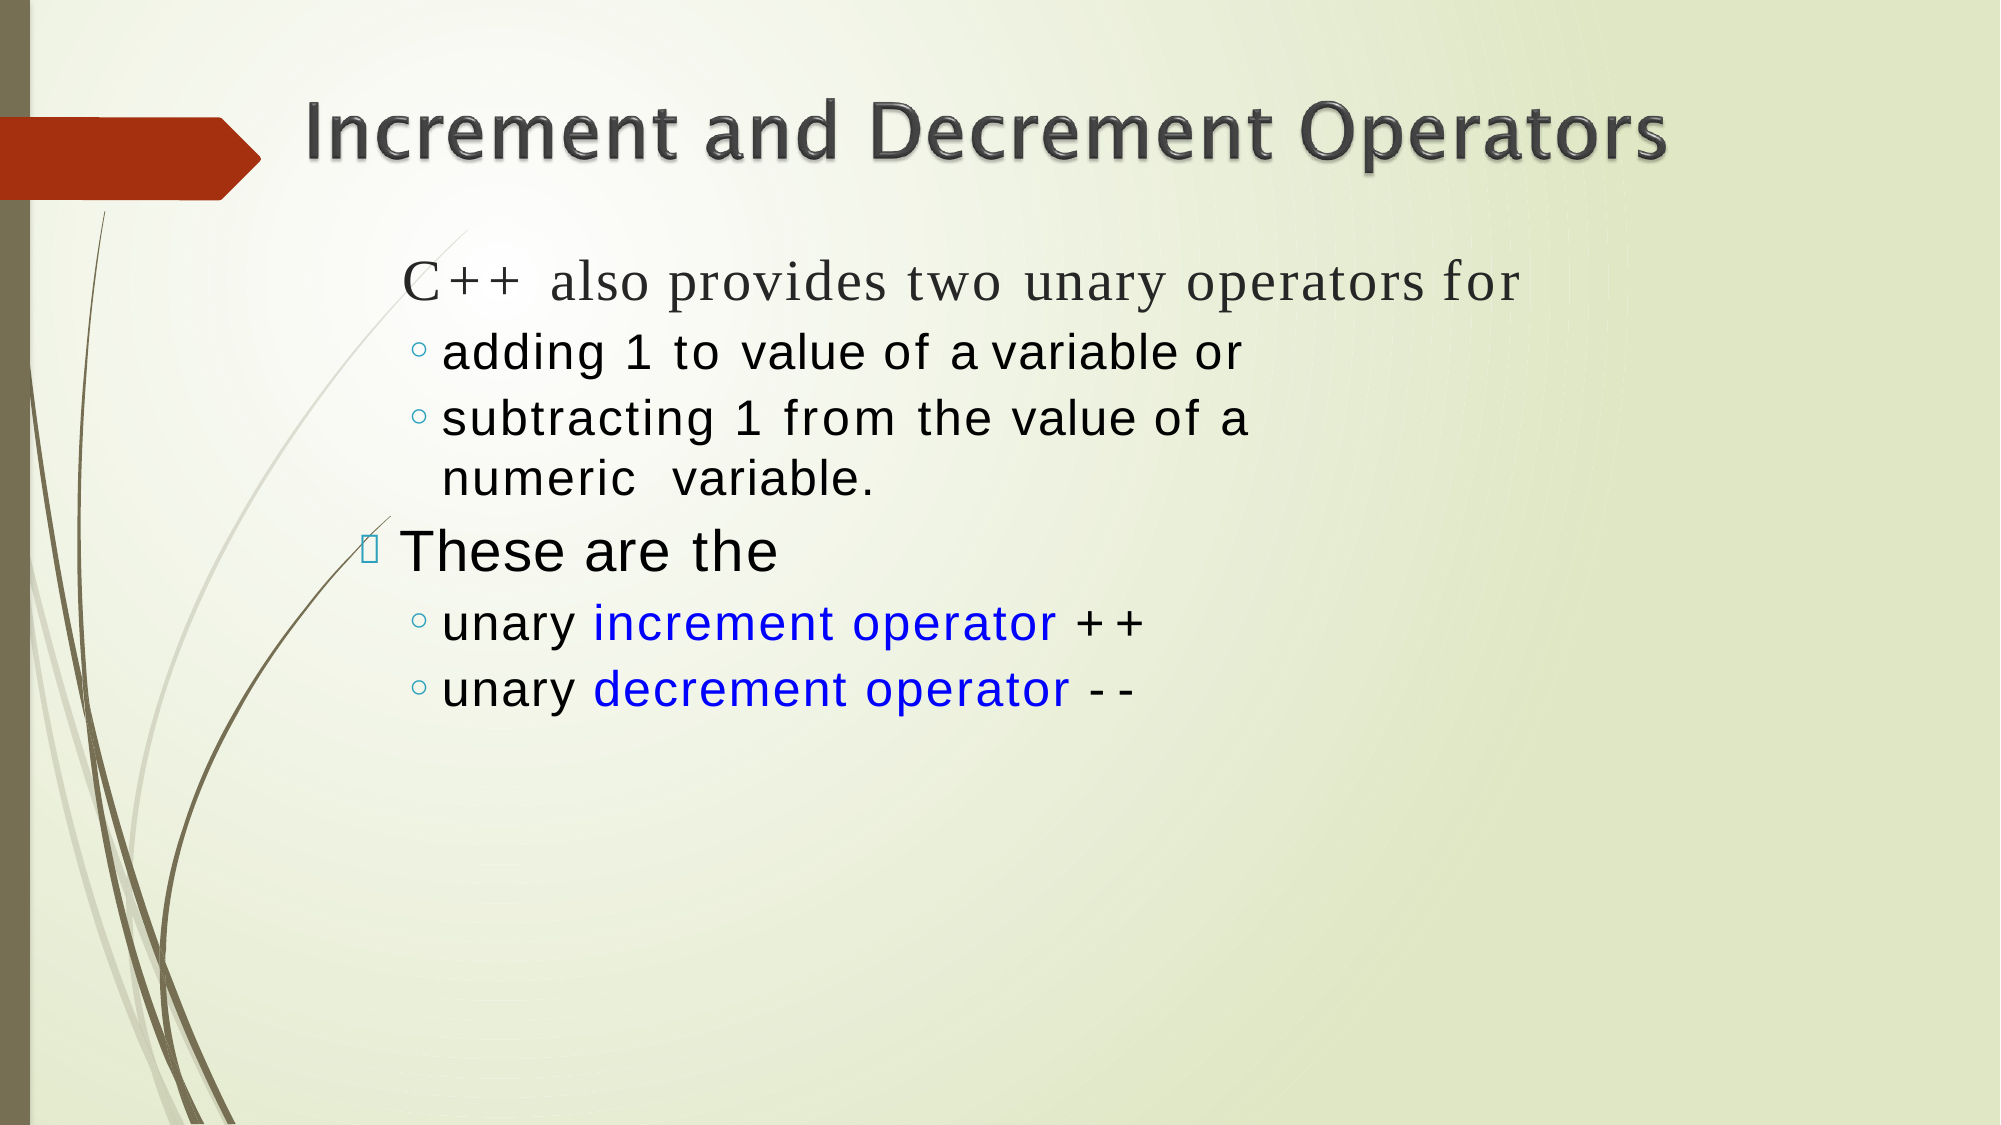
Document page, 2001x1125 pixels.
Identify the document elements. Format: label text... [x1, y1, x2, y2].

title  C++ also provides two unary operators for [355, 240, 1619, 431]
text_box [306, 97, 1669, 179]
text_box adding 1 to value of a variable or subtracting 1 from the value of a numeric variable. These are the unary increment operator ++ unary decrement operator -- [355, 311, 1458, 717]
